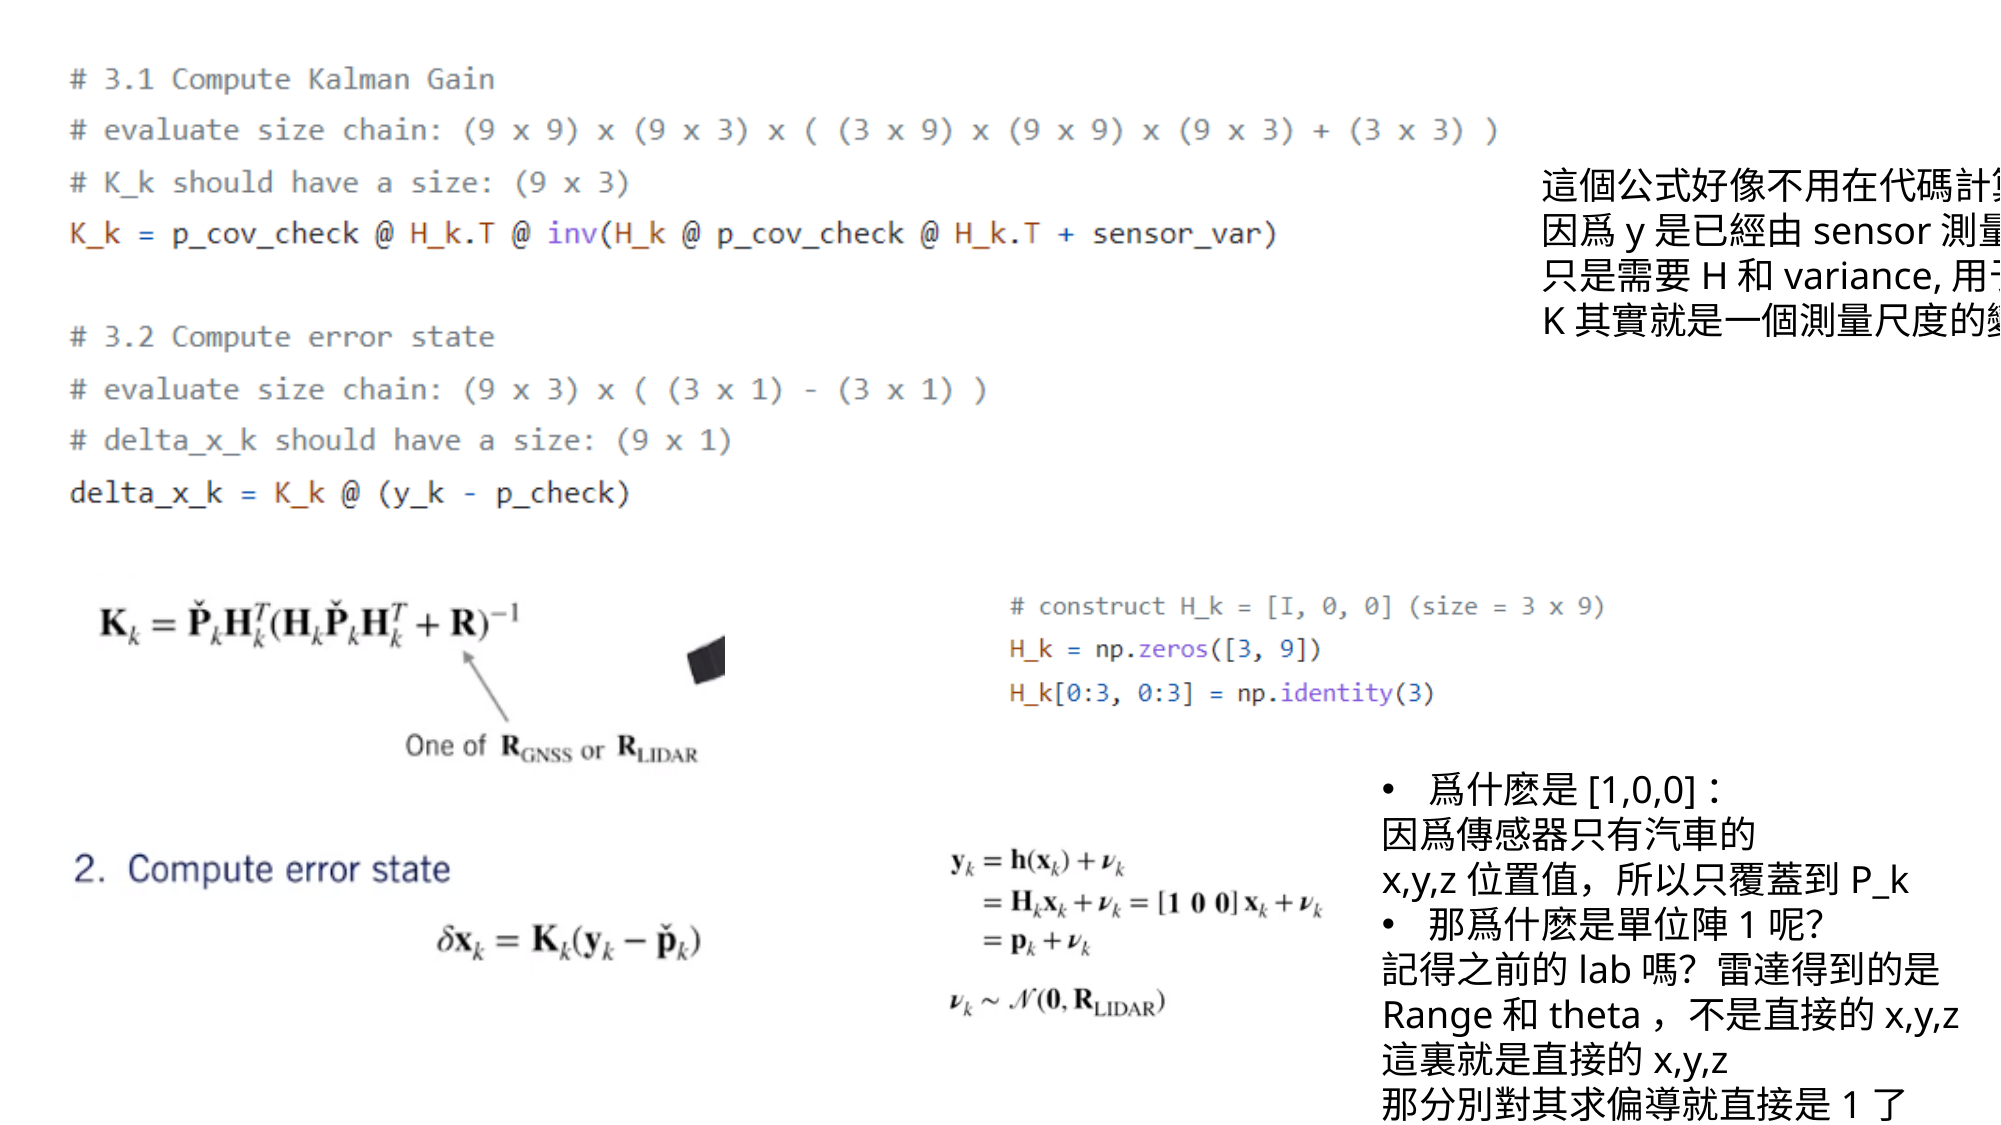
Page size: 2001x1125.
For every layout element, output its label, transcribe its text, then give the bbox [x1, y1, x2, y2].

text_box 這個公式好像不用在代碼計算， 因爲y是已經由sensor測量出來了 只是需要H和variance,用于後面計算K K其實就是一個測量尺度的變換 [1527, 154, 2000, 350]
picture [66, 843, 769, 981]
picture [52, 573, 725, 804]
text_box 爲什麽是[1,0,0]： 因爲傳感器只有汽車的 x,y,z位置值，所以只覆蓋到P_k 那爲什麽是單位陣1呢？ 記得之前的lab嗎？雷達得到的是 Range和theta，不是直接的x,y,z 這裏就是直接的x,y,z 那分別對其求偏導就直接是1了 [1367, 758, 1975, 1125]
picture [969, 569, 1651, 722]
picture [927, 812, 1391, 1036]
picture [26, 18, 1511, 552]
